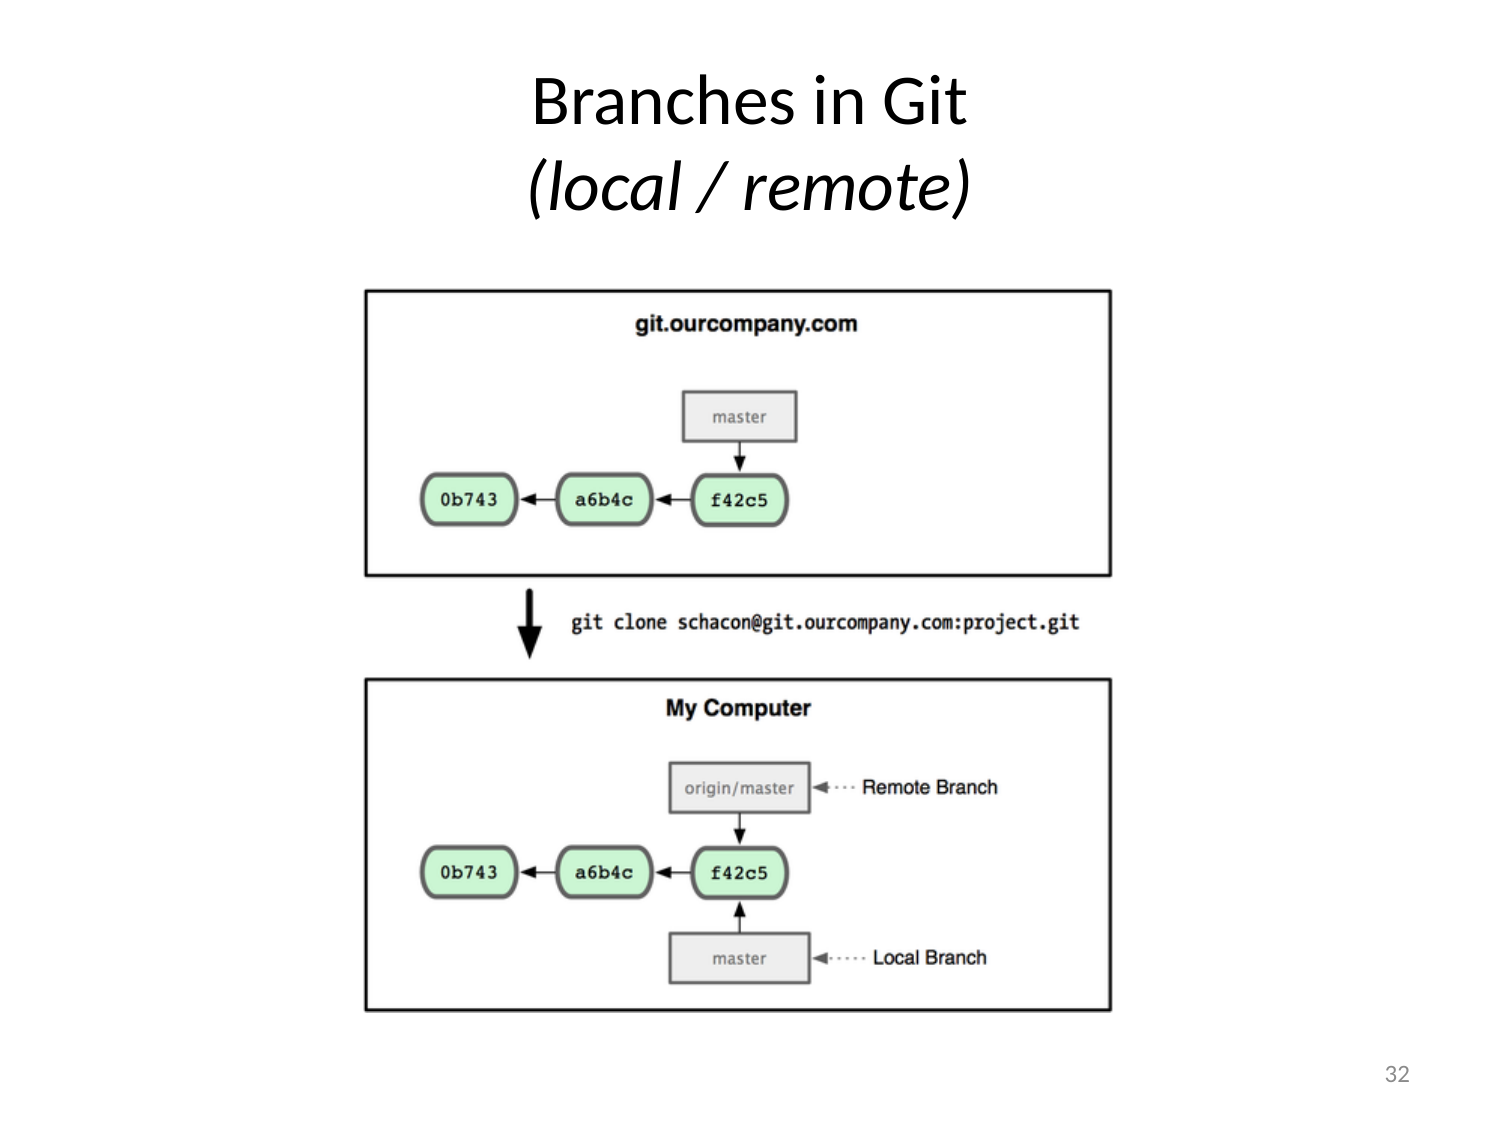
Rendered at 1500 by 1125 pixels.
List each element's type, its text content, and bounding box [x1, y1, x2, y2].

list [362, 287, 1114, 1013]
slide_number 32 [1074, 1042, 1425, 1103]
title Branches in Git (local / remote) [75, 45, 1425, 233]
